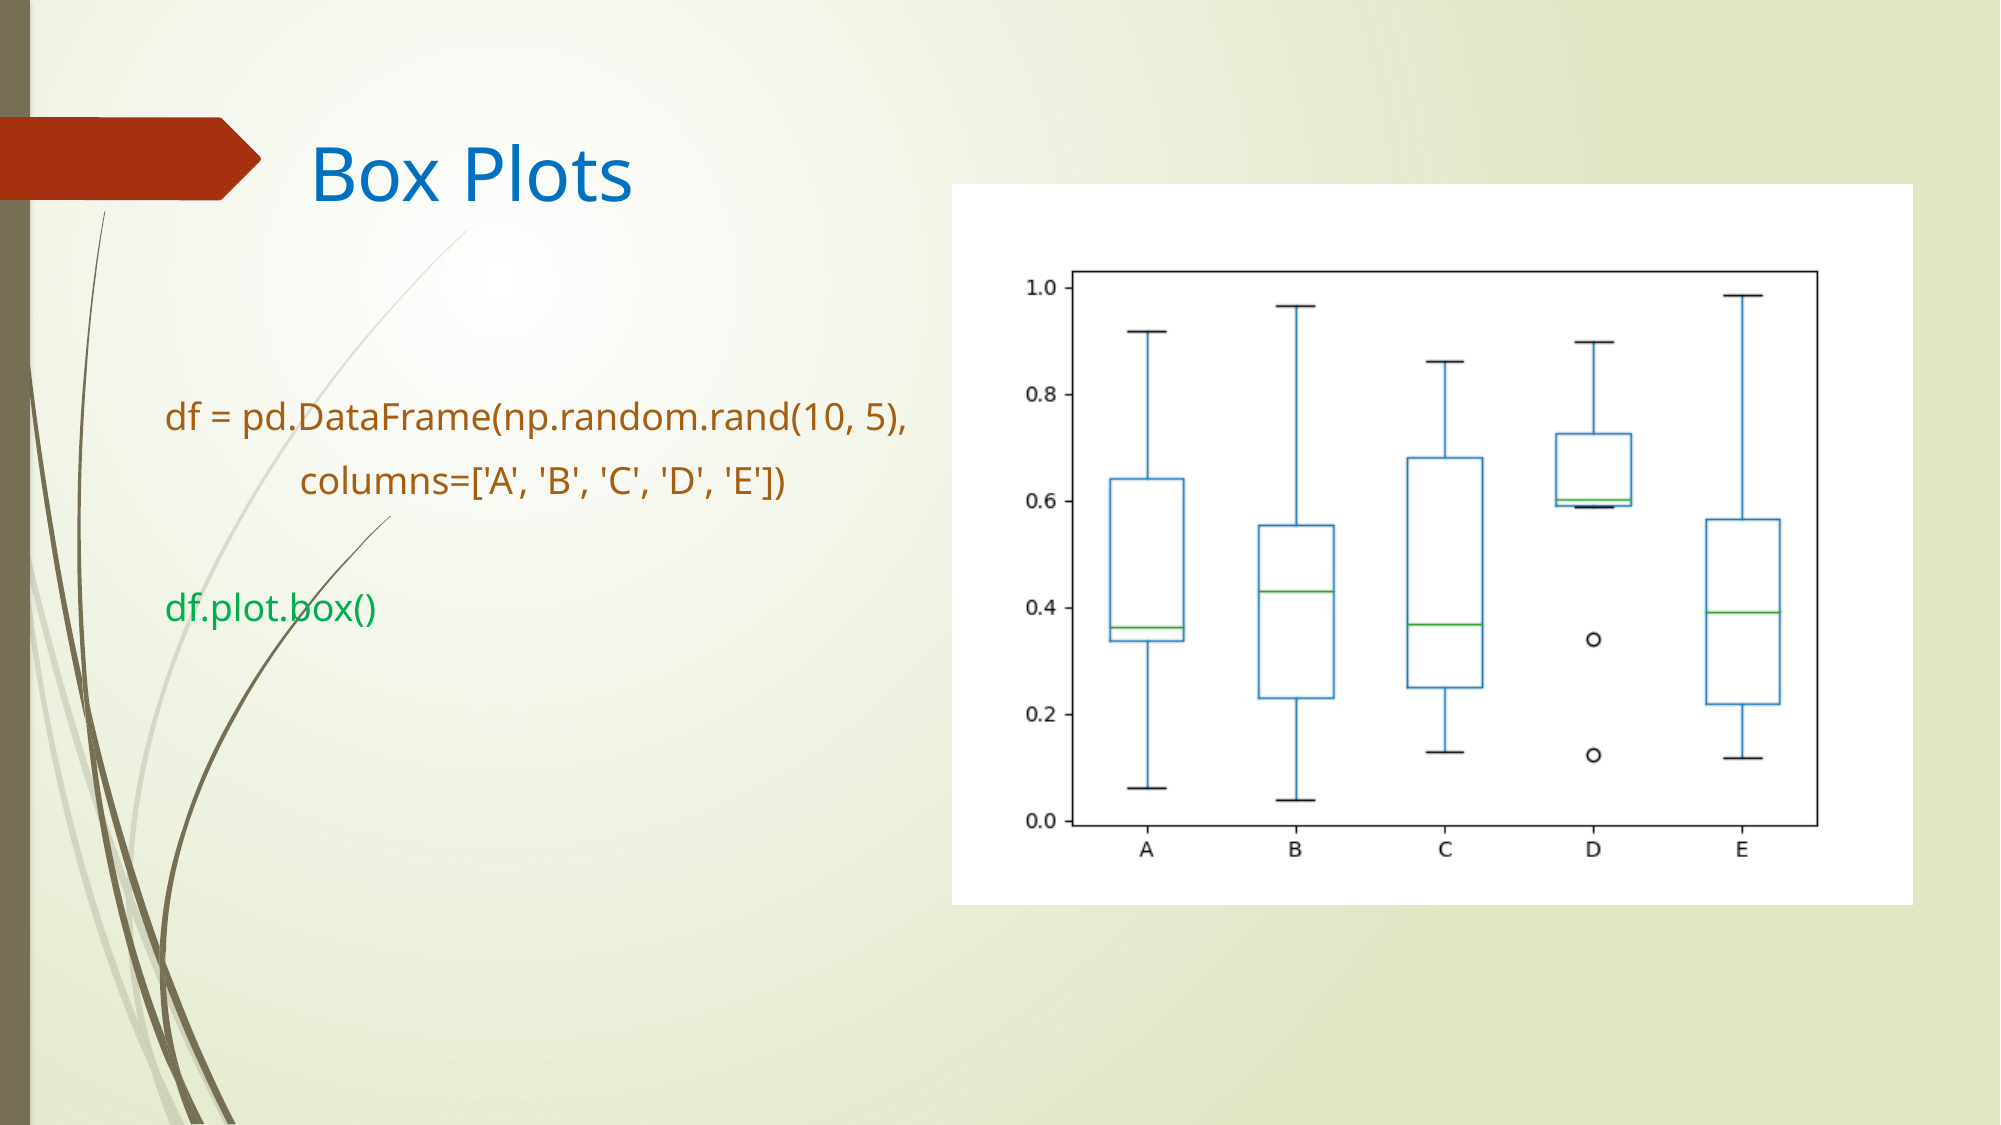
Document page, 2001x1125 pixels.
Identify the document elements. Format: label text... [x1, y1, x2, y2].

list df = pd.DataFrame(np.random.rand(10, 5), columns=['A', 'B', 'C', 'D', 'E']) df.plot.box() [149, 385, 930, 669]
picture [952, 184, 1913, 905]
title Box Plots [294, 118, 912, 337]
